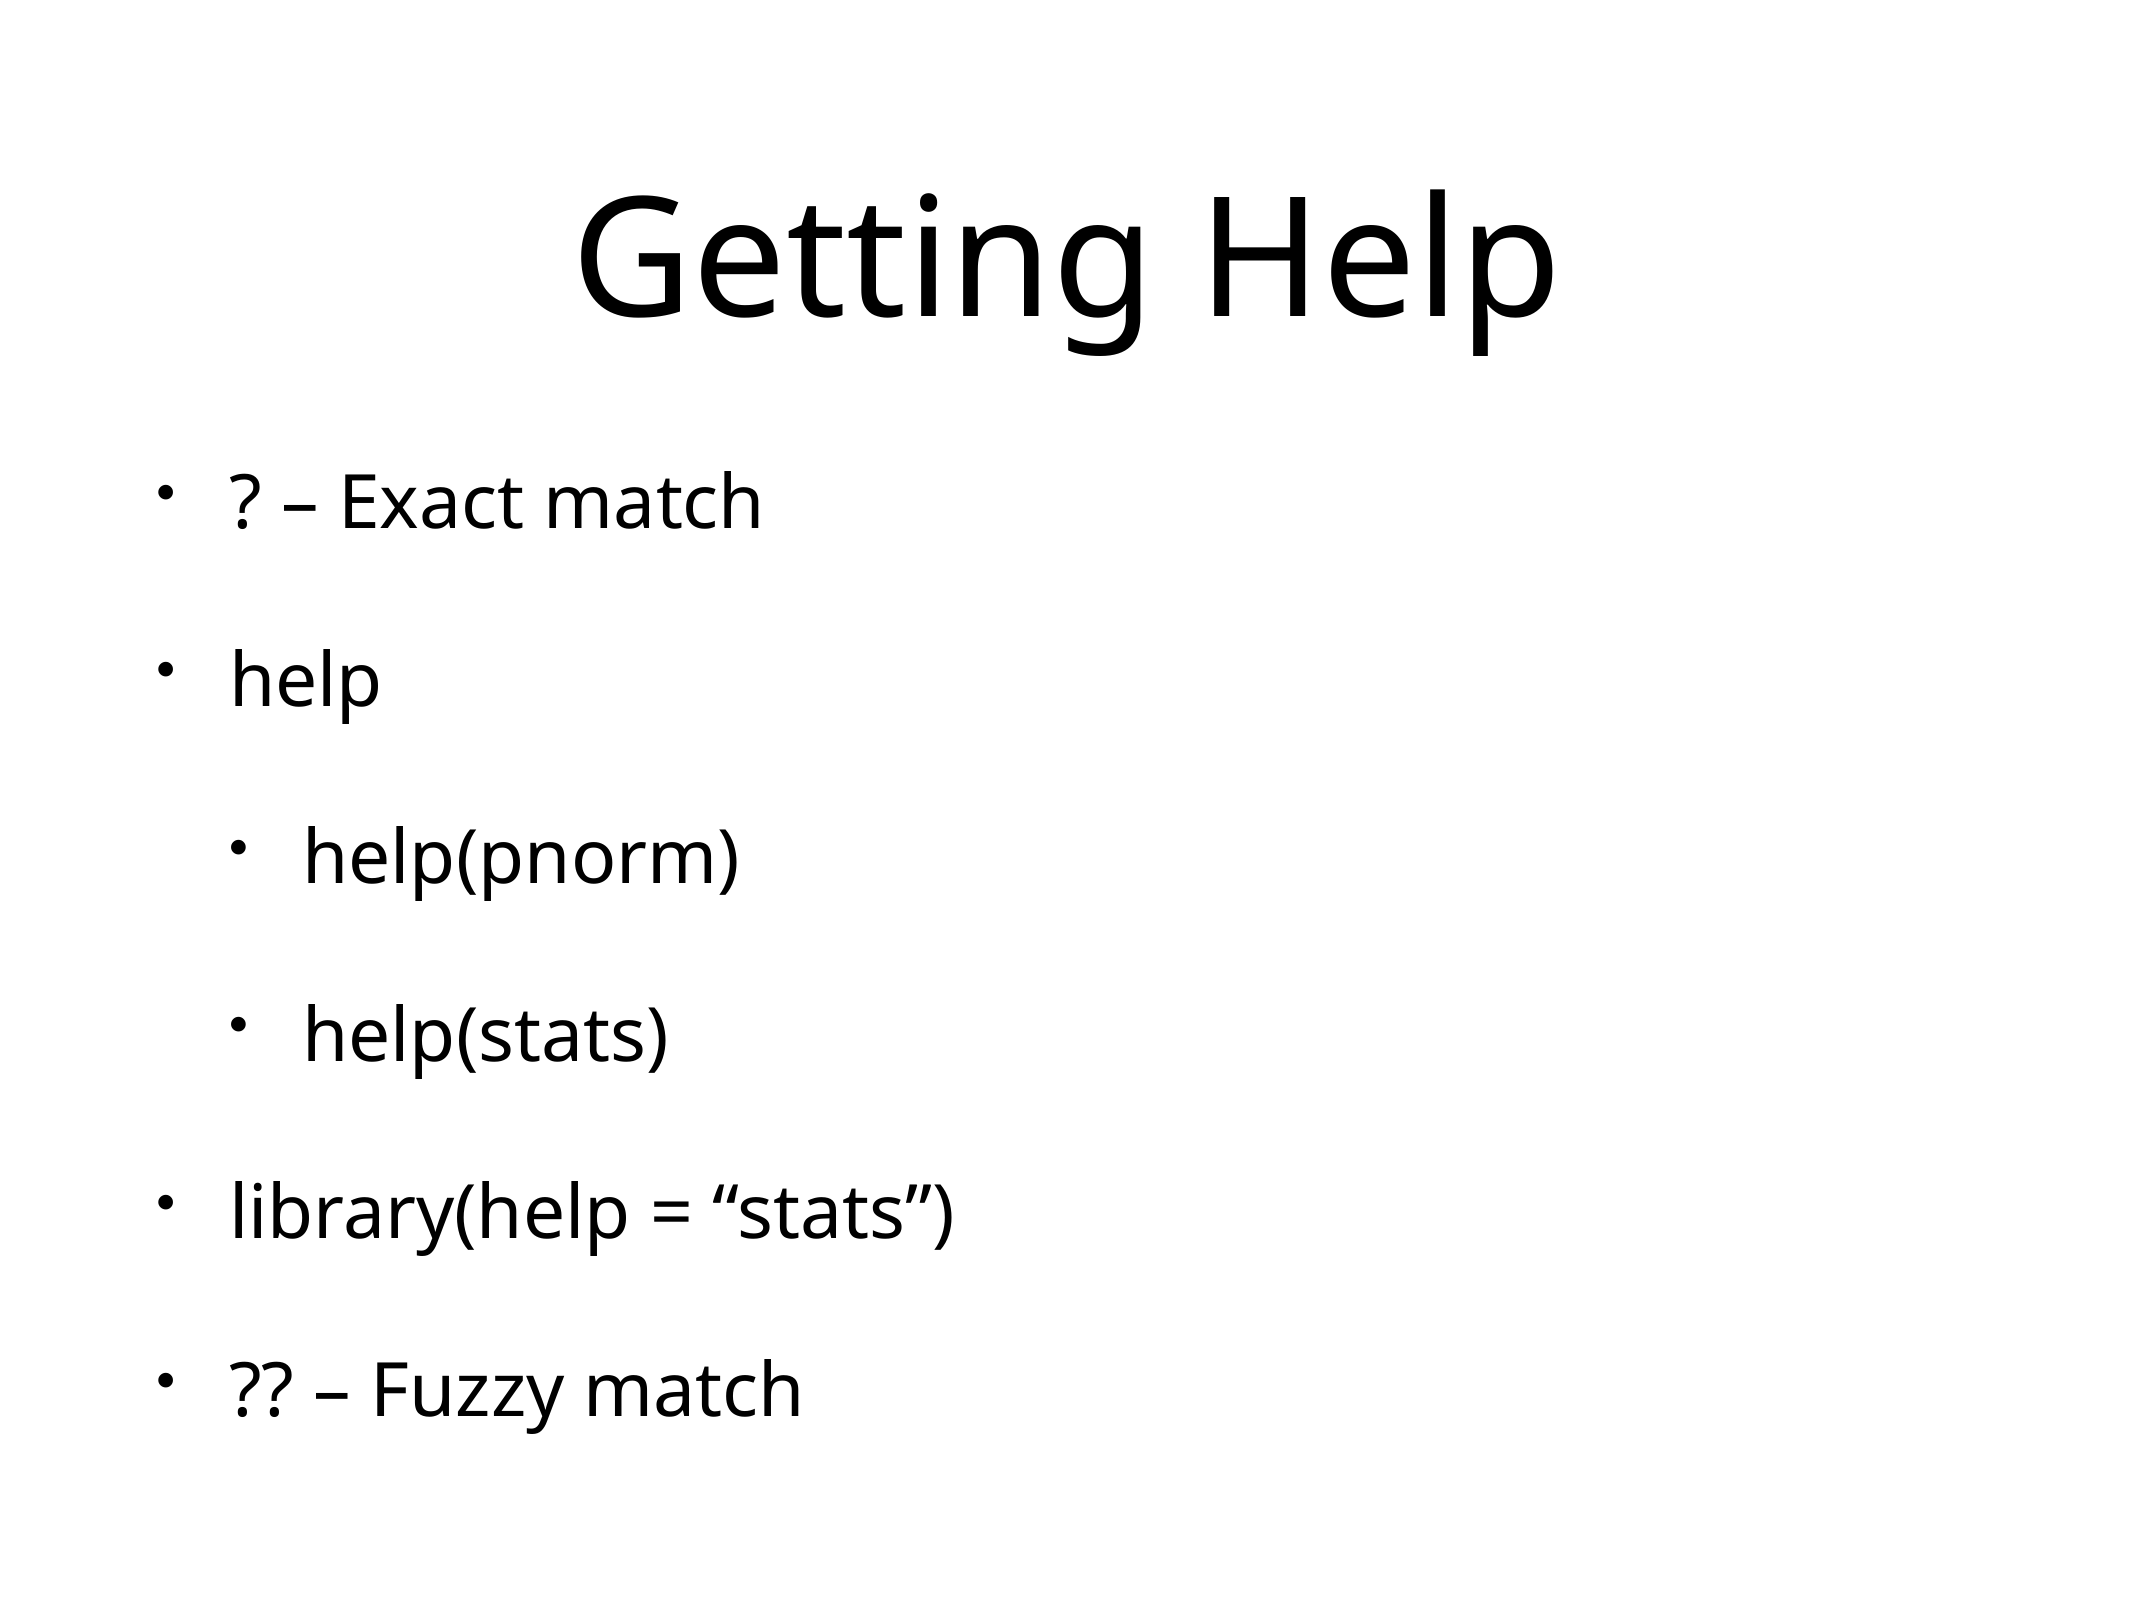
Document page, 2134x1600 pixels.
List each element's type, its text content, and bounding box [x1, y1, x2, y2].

list ? – Exact match help help(pnorm) help(stats) library(help = “stats”) ?? – Fuzzy match [155, 426, 1978, 1459]
title Getting Help [155, 72, 1978, 426]
